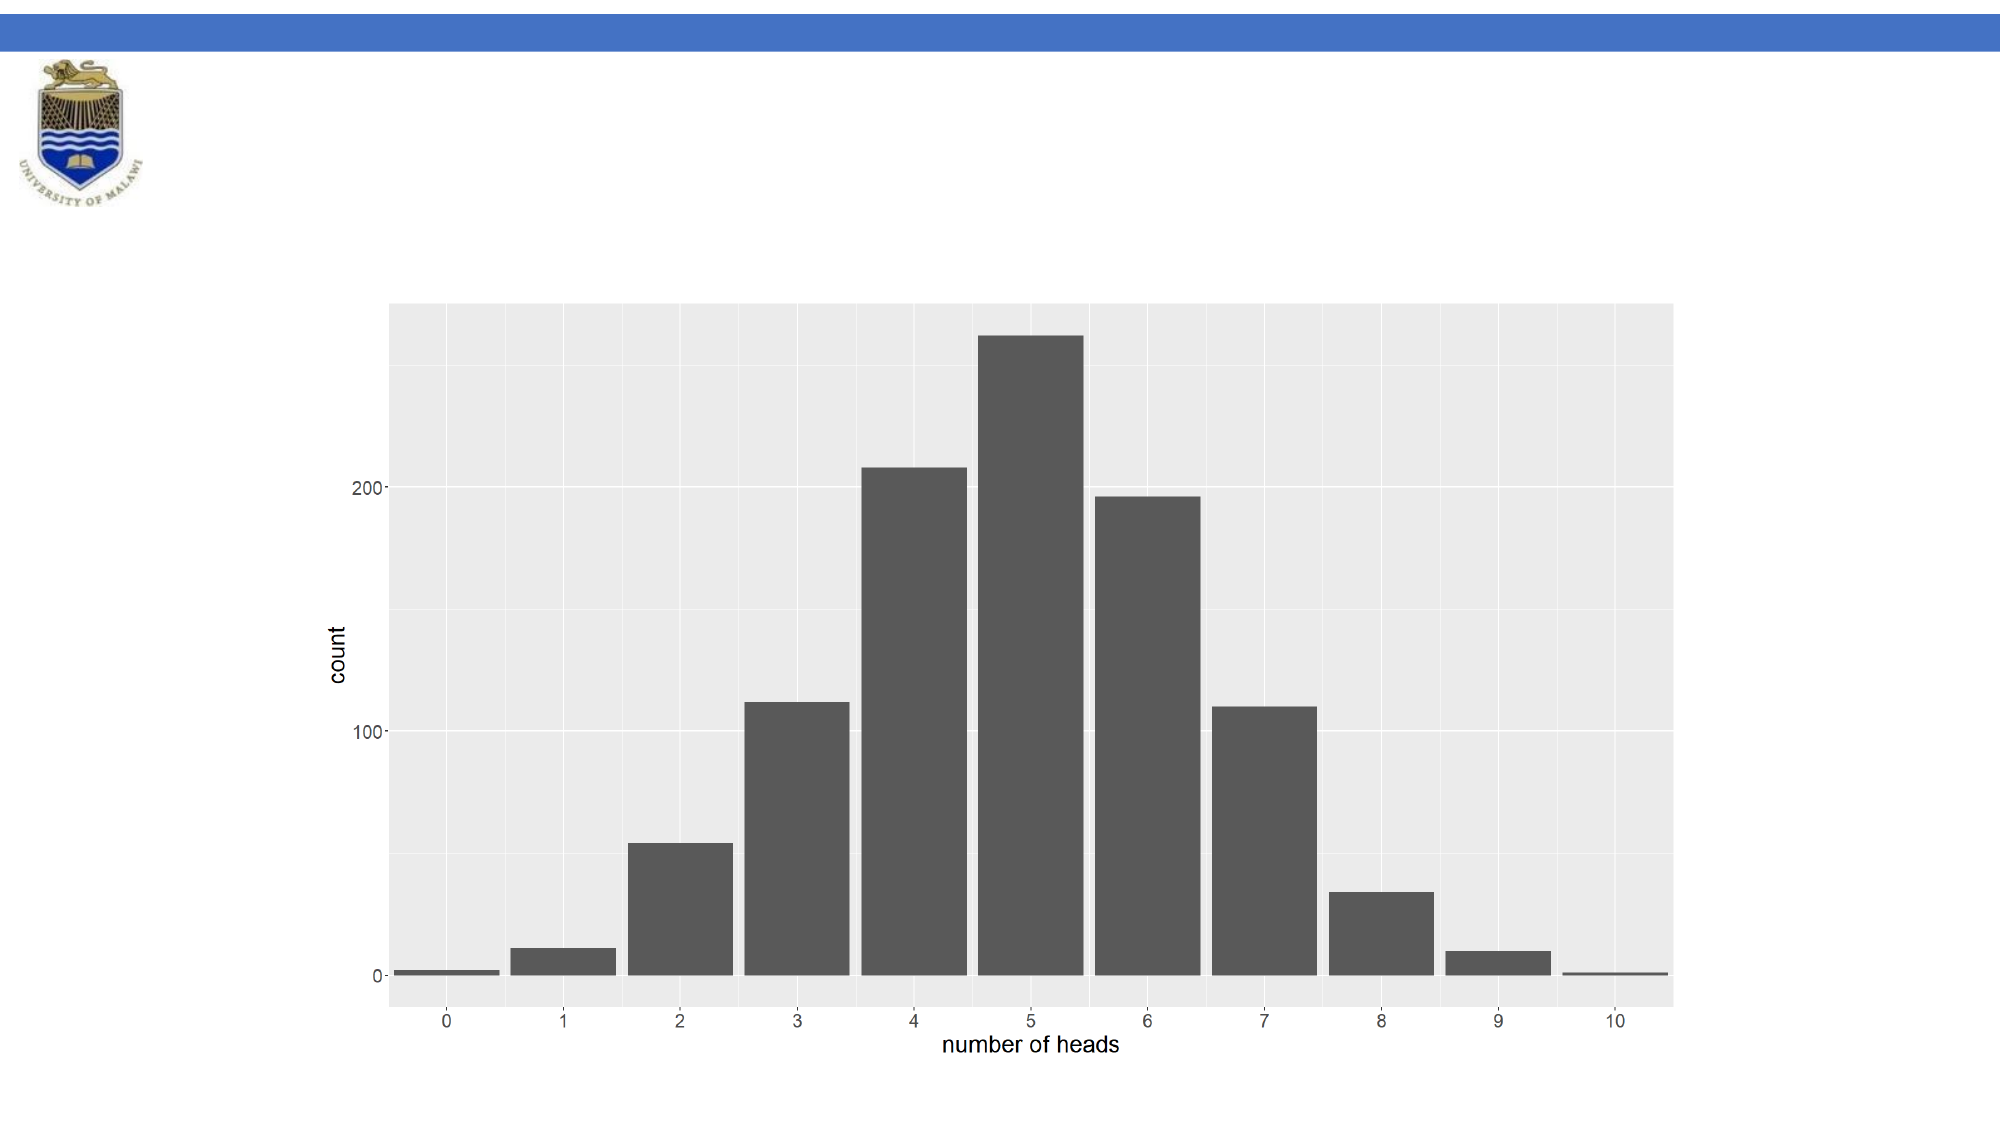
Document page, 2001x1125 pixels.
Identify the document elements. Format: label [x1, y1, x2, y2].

picture [19, 59, 143, 207]
picture [320, 297, 1680, 1063]
